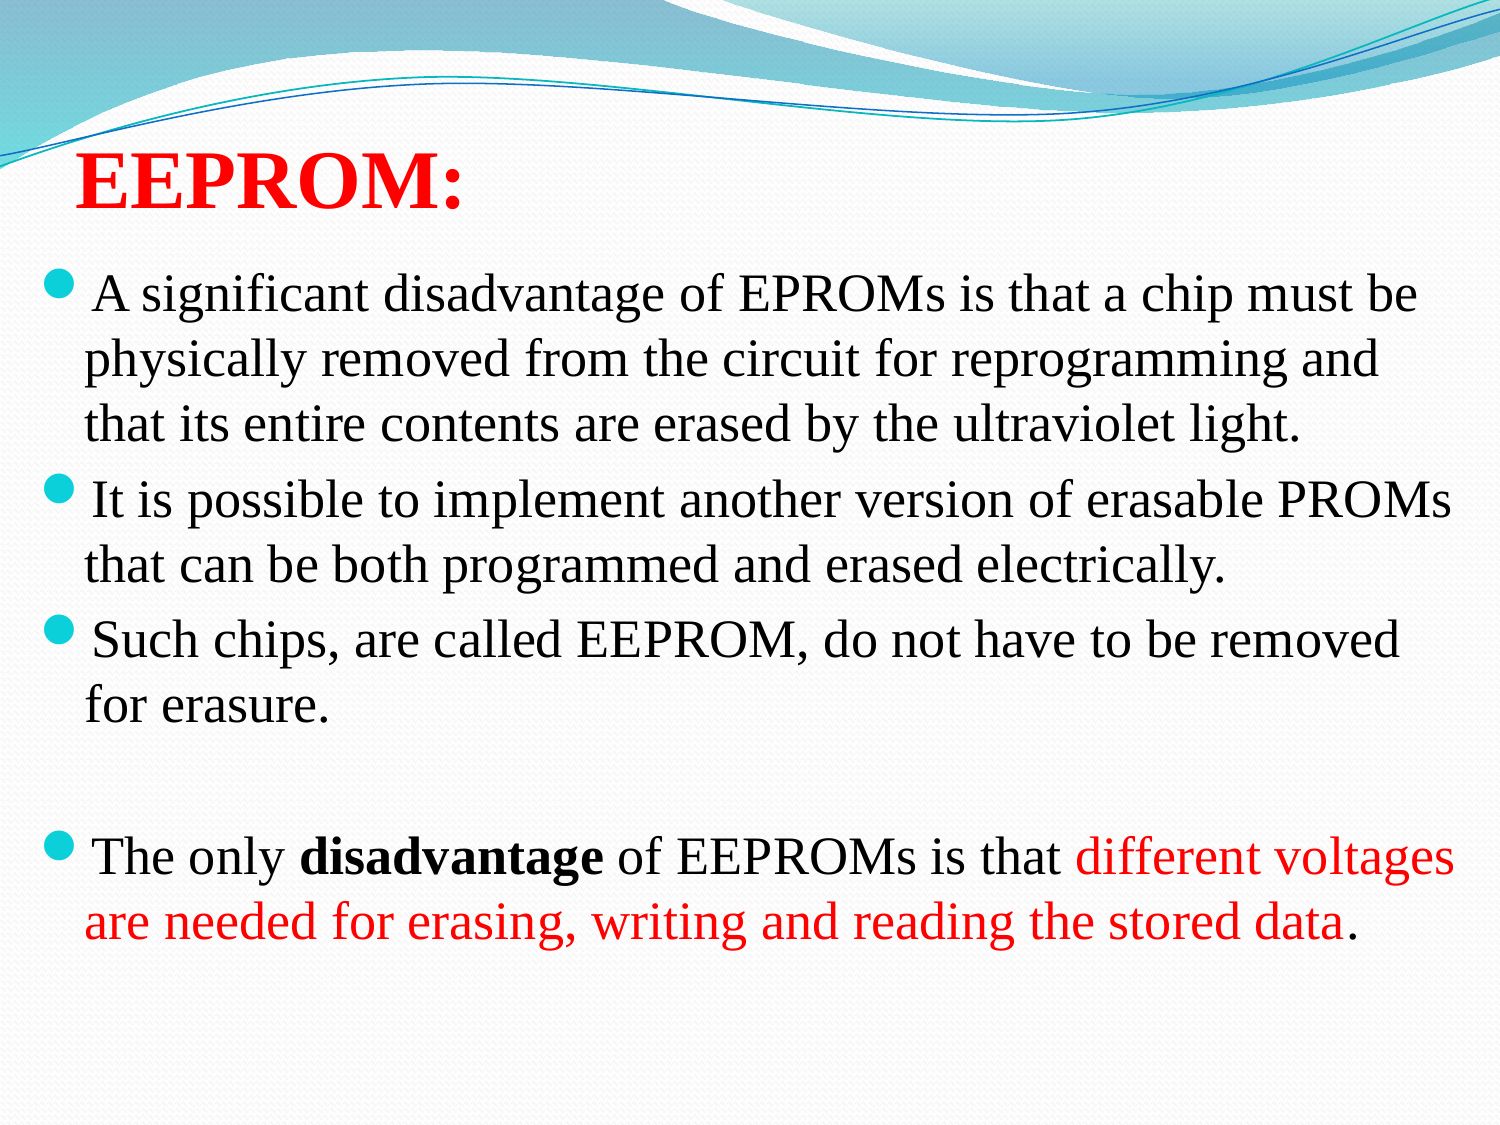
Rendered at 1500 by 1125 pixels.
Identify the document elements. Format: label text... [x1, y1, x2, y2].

title EEPROM: [75, 50, 1425, 225]
list A significant disadvantage of EPROMs is that a chip must be physically removed from the circuit for reprogramming and that its entire contents are erased by the ultraviolet light. It is possible to implement another version of erasable PROMs that can be both programmed and erased electrically. Such chips, are called EEPROM, do not have to be removed for erasure. The only disadvantage of EEPROMs is that different voltages are needed for erasing, writing and reading the stored data. [24, 249, 1475, 1038]
